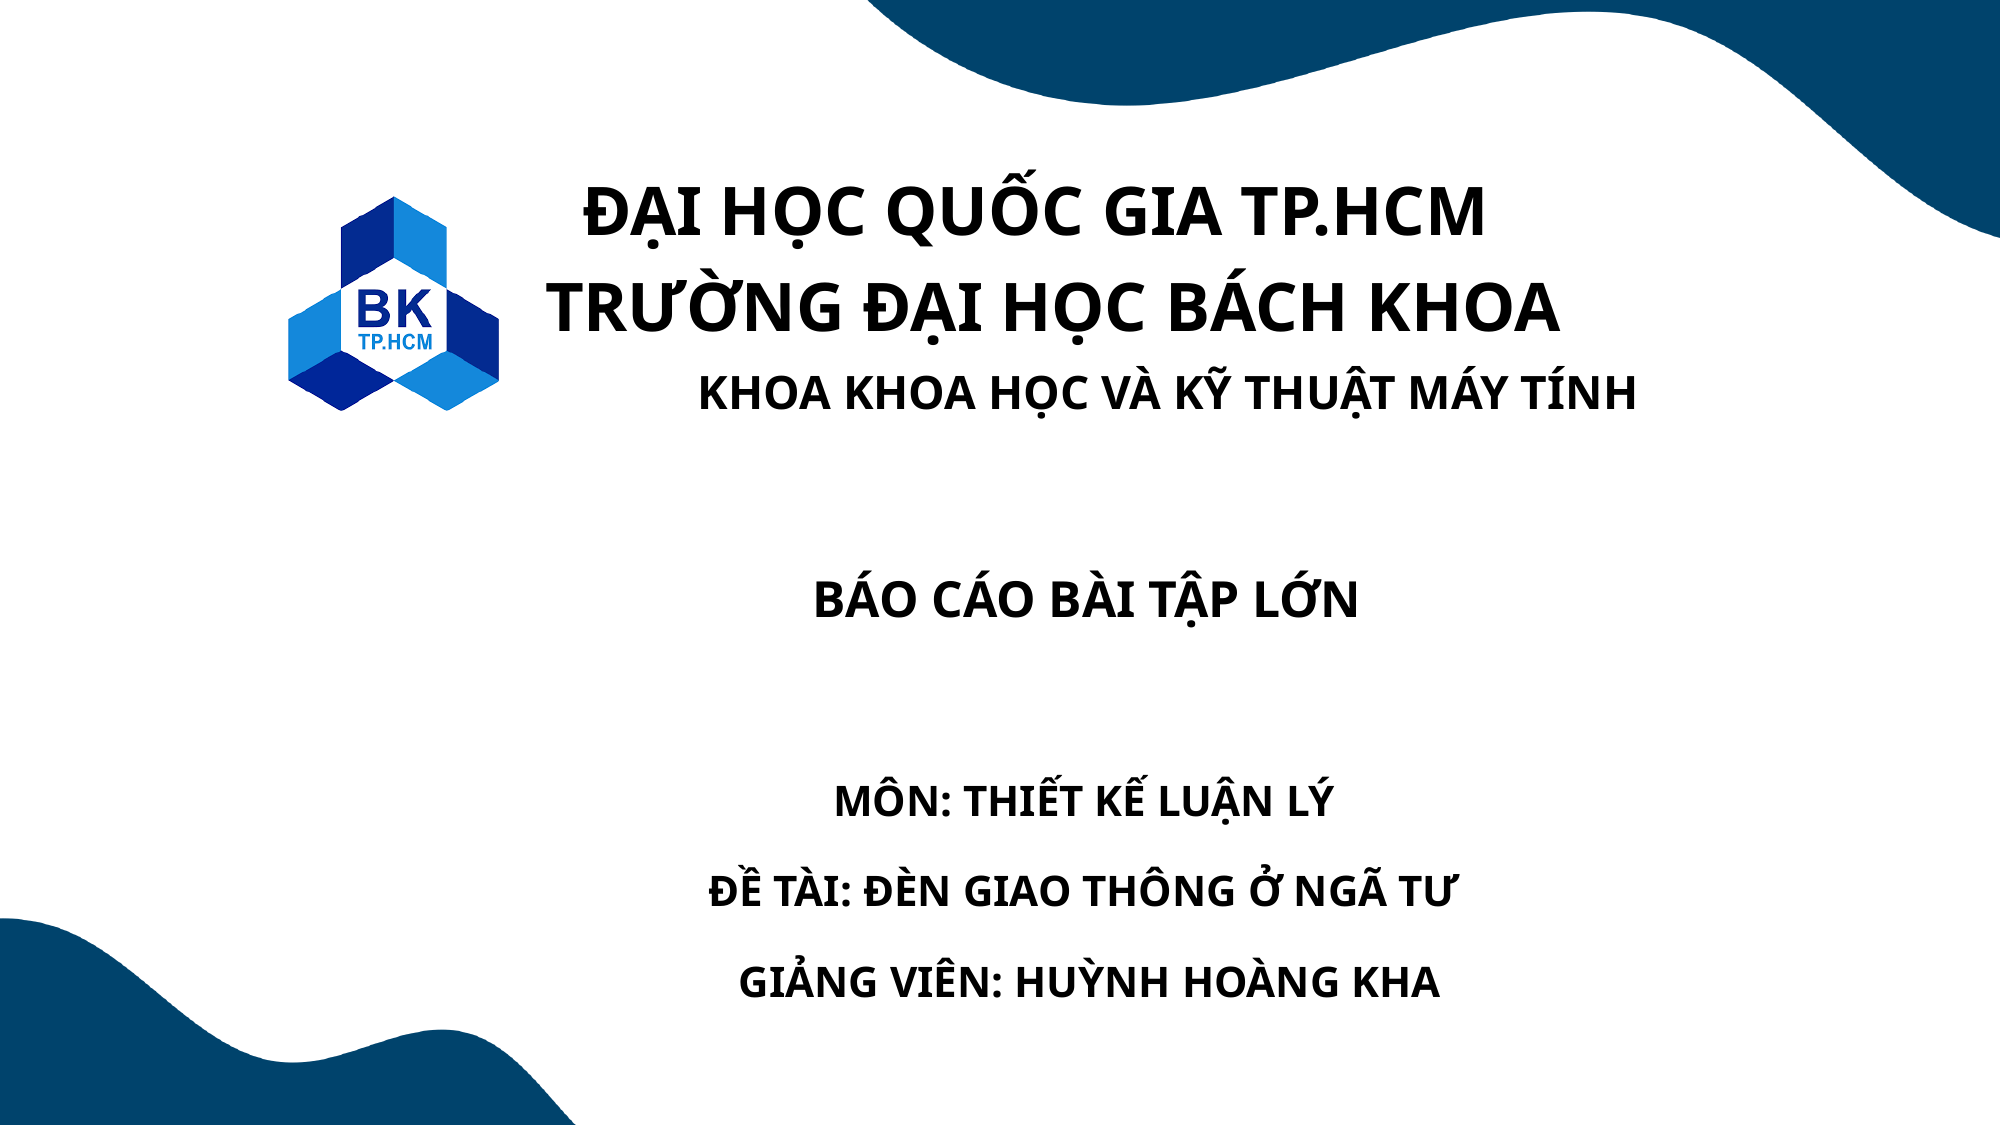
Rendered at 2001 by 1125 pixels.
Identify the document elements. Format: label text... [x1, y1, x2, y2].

picture [0, 891, 659, 1125]
subtitle ĐẠI HỌC QUỐC GIA TP.HCM TRƯỜNG ĐẠI HỌC BÁCH KHOA KHOA KHOA HỌC VÀ KỸ THUẬT MÁY TÍNH BÁO CÁO BÀI TẬP LỚN MÔN: THIẾT KẾ LUẬN LÝ ĐỀ TÀI: ĐÈN GIAO THÔNG Ở NGÃ TƯ GIẢNG VIÊN: HUỲNH HOÀNG KHA [262, 144, 1775, 1106]
picture [288, 196, 499, 411]
picture [821, 0, 2000, 276]
